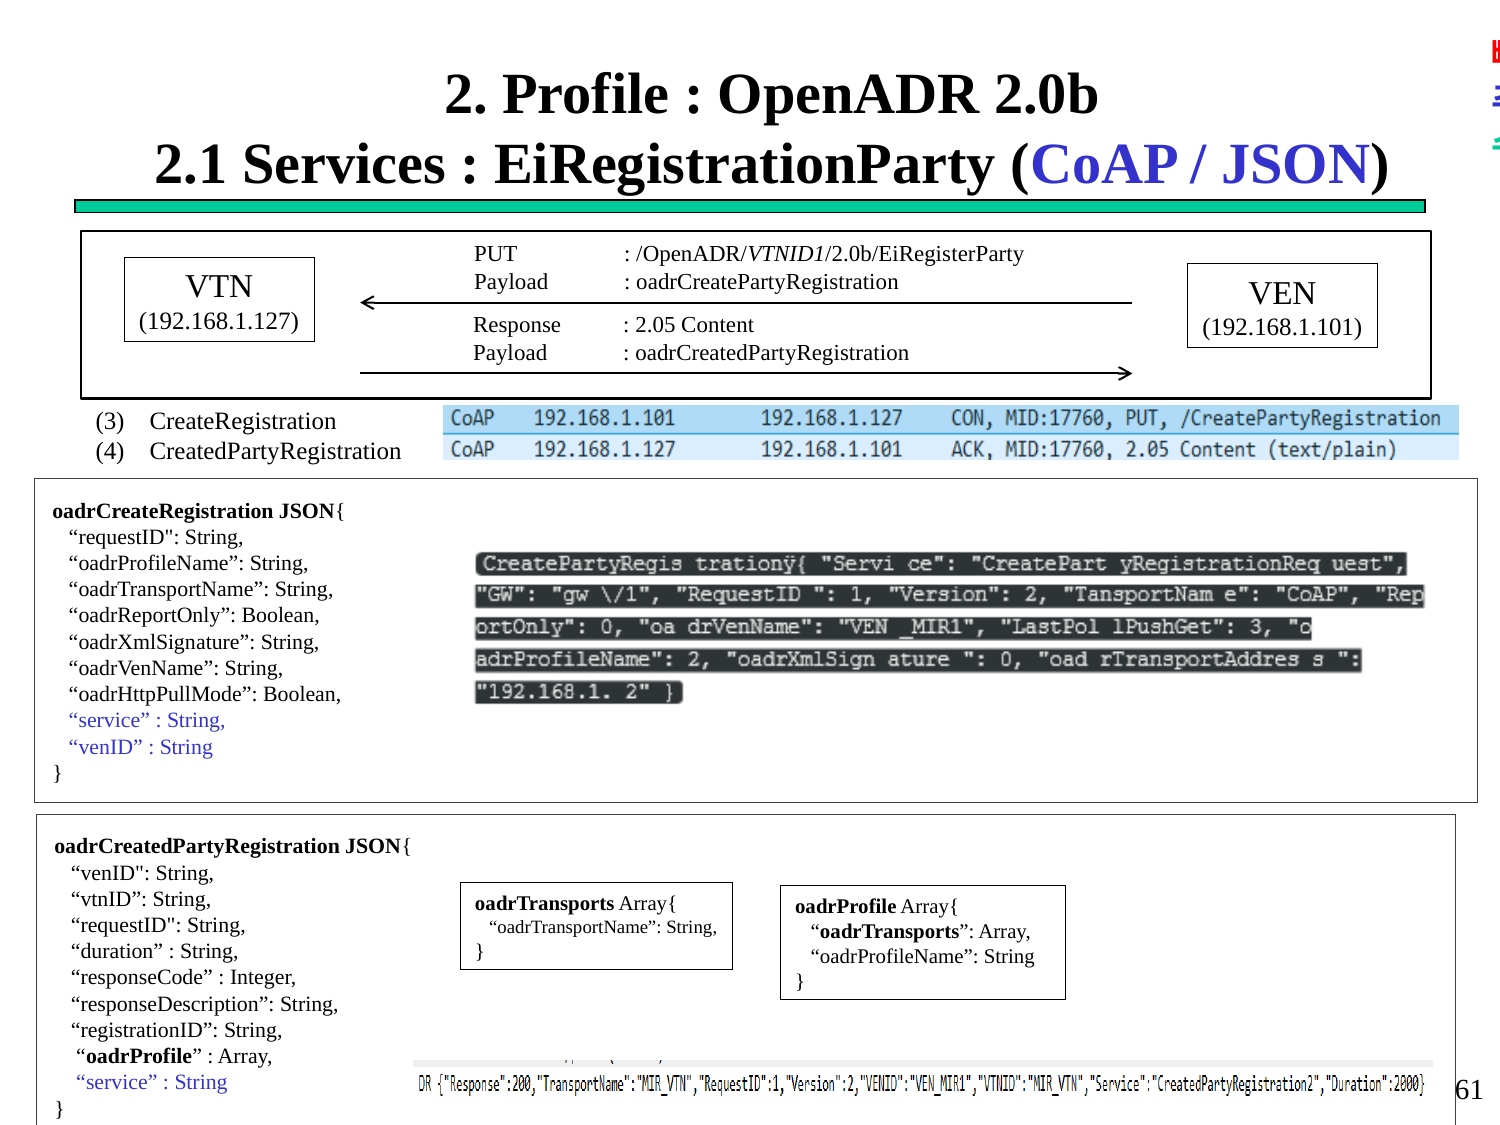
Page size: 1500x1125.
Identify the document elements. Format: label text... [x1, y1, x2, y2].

slide_number 61 [1456, 1062, 1500, 1125]
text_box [80, 230, 1431, 399]
picture [442, 405, 1460, 461]
picture [413, 1060, 1433, 1113]
title 2. Profile : OpenADR 2.0b 2.1 Services : EiRegistrationParty (CoAP / JSON) [39, 56, 1500, 194]
text_box 빼야할 것 추가할 것 수정 필요 [1476, 23, 1500, 174]
picture [469, 549, 1438, 716]
text_box (3) CreateRegistration (4) CreatedPartyRegistration [80, 406, 1118, 473]
text_box oadrProfile Array{ “oadrTransports”: Array, “oadrProfileName”: String } [780, 885, 1066, 1000]
text_box oadrTransports Array{ “oadrTransportName”: String, } [460, 882, 733, 970]
text_box oadrCreatedPartyRegistration JSON{ “venID": String, “vtnID”: String, “requestID": String, “duration” : String, “responseCode” : Integer, “responseDescription”: String, “registrationID”: String, “oadrProfile” : Array, “service” : String } [36, 814, 1456, 1125]
text_box oadrCreateRegistration JSON{ “requestID": String, “oadrProfileName”: String, “oadrTransportName”: String, “oadrReportOnly”: Boolean, “oadrXmlSignature”: String, “oadrVenName”: String, “oadrHttpPullMode”: Boolean, “service” : String, “venID” : String } [34, 478, 1478, 803]
